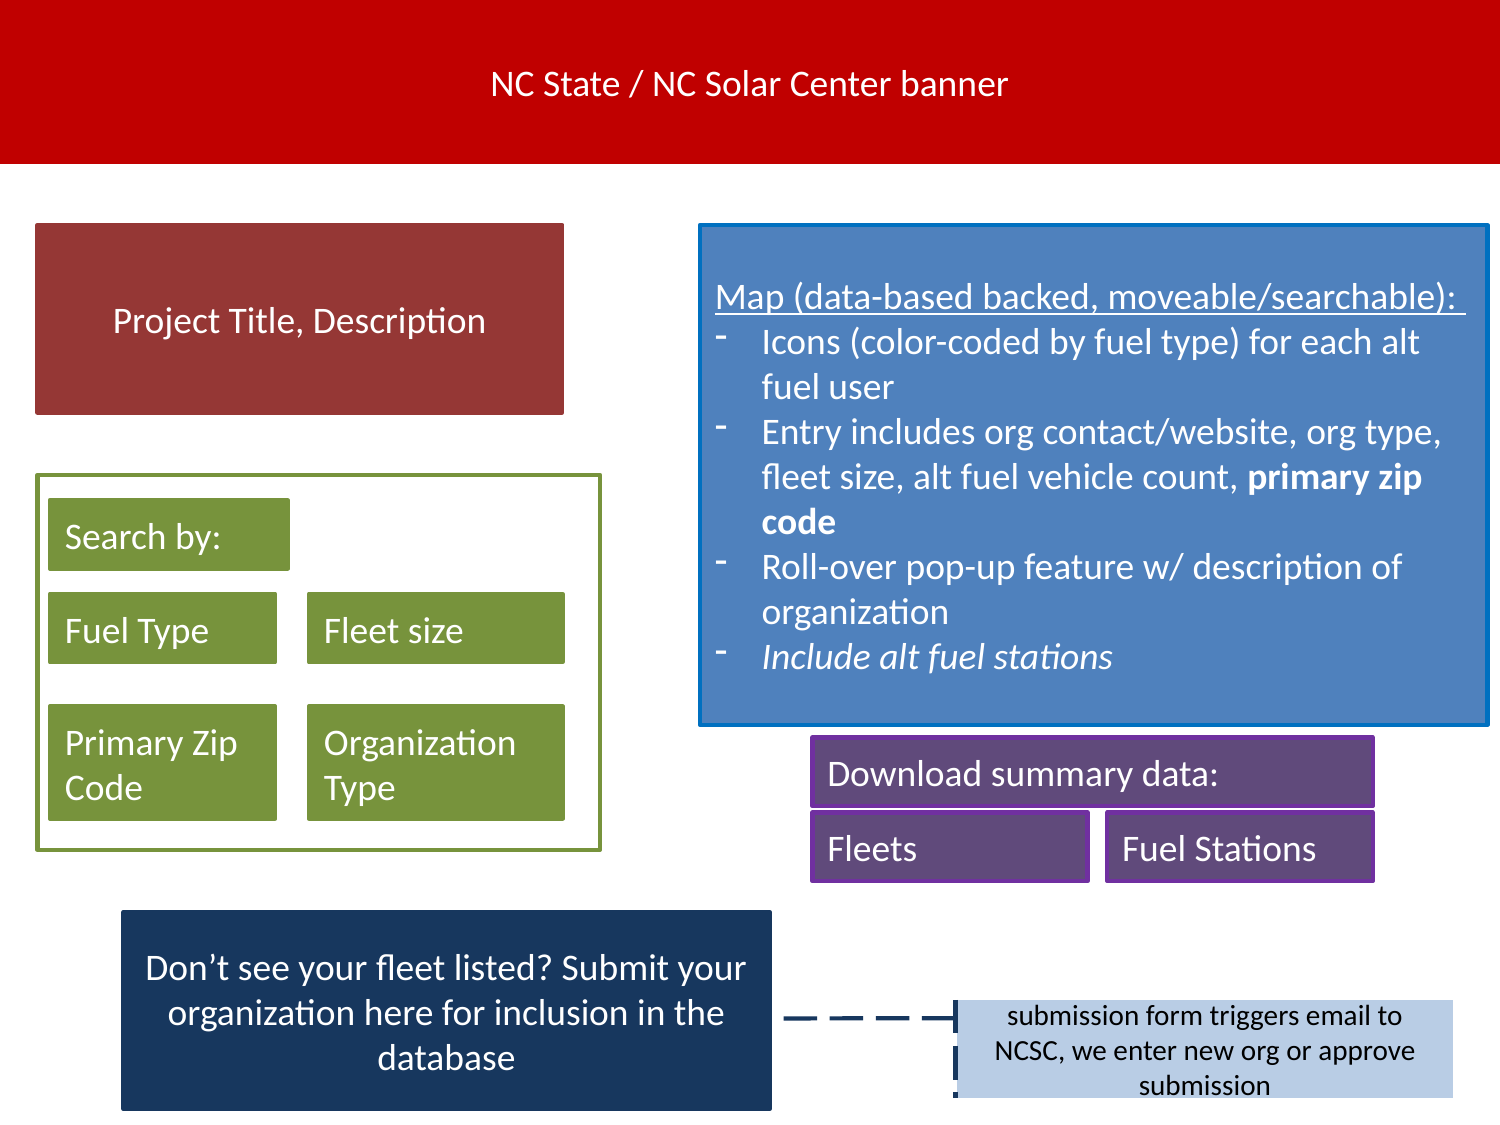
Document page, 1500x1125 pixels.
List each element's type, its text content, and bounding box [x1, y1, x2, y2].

text_box Don’t see your fleet listed? Submit your organization here for inclusion in the database [121, 910, 772, 1111]
text_box Project Title, Description [35, 223, 564, 415]
text_box Fuel Stations [1105, 810, 1375, 883]
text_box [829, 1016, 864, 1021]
text_box [35, 473, 602, 852]
text_box Map (data-based backed, moveable/searchable): Icons (color-coded by fuel type) for each alt fuel user Entry includes org contact/website, org type, fleet size, alt fuel vehicle count, primary zip code Roll-over pop-up feature w/ description of organization Include alt fuel stations [698, 223, 1490, 727]
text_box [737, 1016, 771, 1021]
text_box submission form triggers email to NCSC, we enter new org or approve submission [921, 999, 1453, 1098]
text_box Fleets [810, 810, 1090, 883]
text_box Download summary data: [810, 735, 1375, 808]
text_box NC State / NC Solar Center banner [0, 0, 1500, 164]
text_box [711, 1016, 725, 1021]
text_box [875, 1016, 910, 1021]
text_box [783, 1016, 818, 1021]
